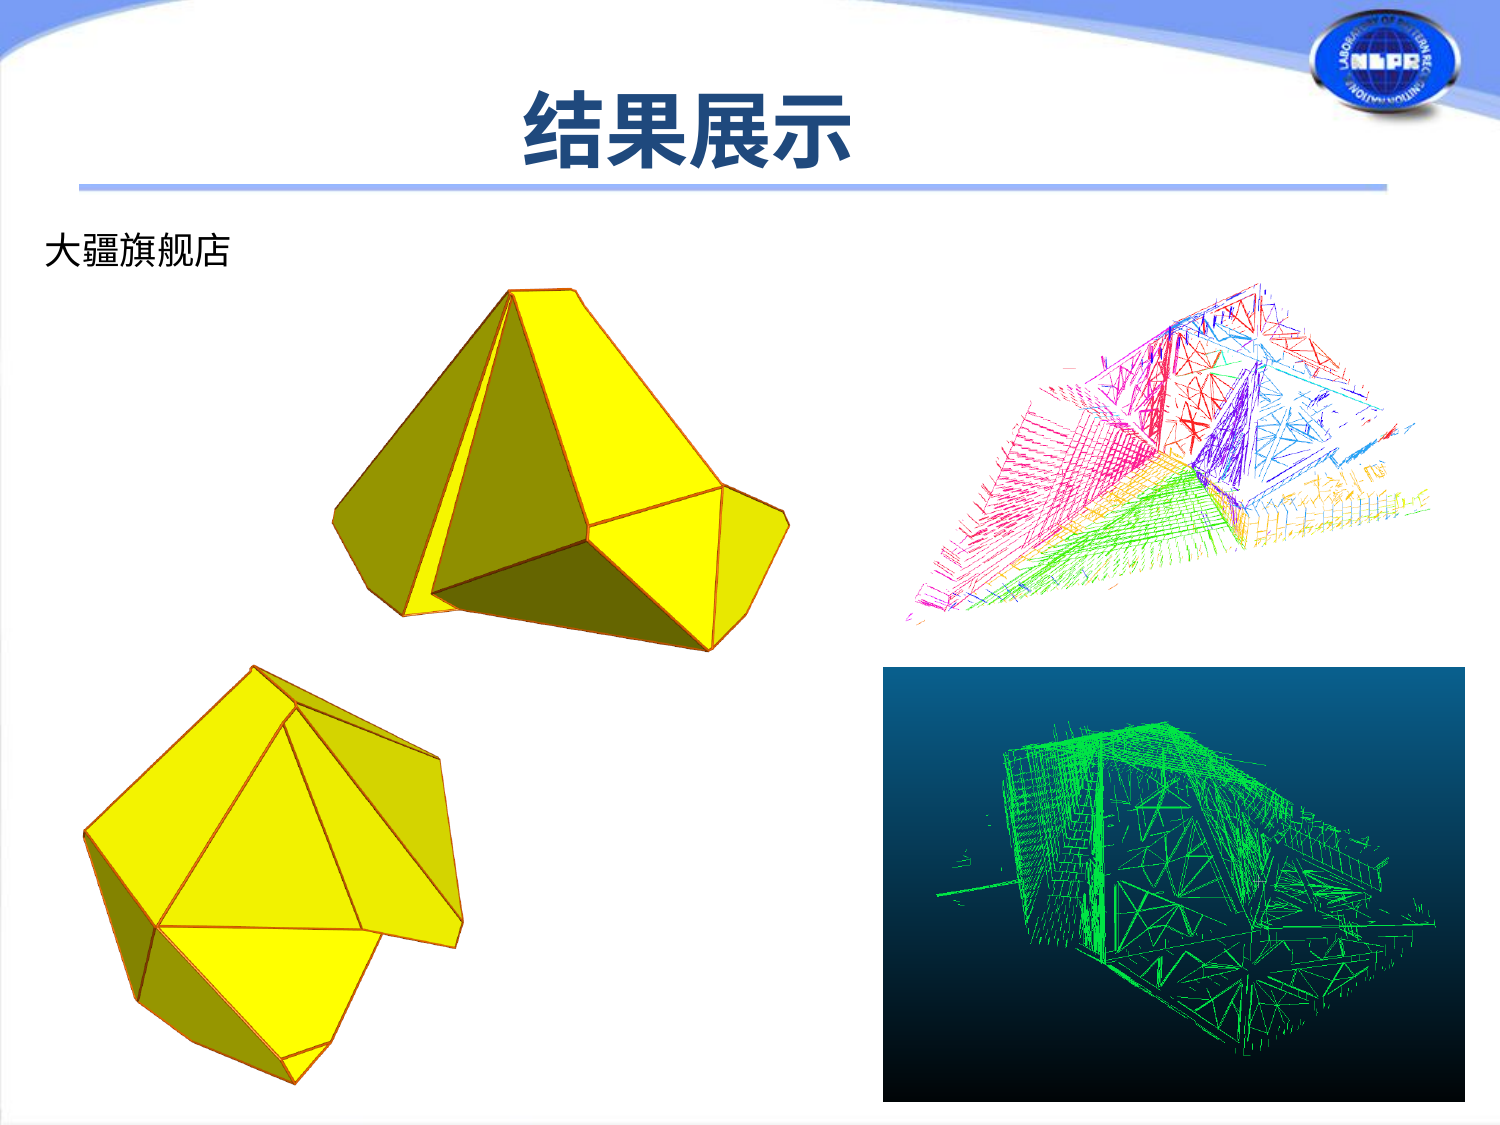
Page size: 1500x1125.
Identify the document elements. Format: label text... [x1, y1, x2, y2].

picture [0, 0, 1500, 1125]
text_box 大疆旗舰店 [29, 219, 780, 280]
title 结果展示 [146, 45, 1231, 211]
